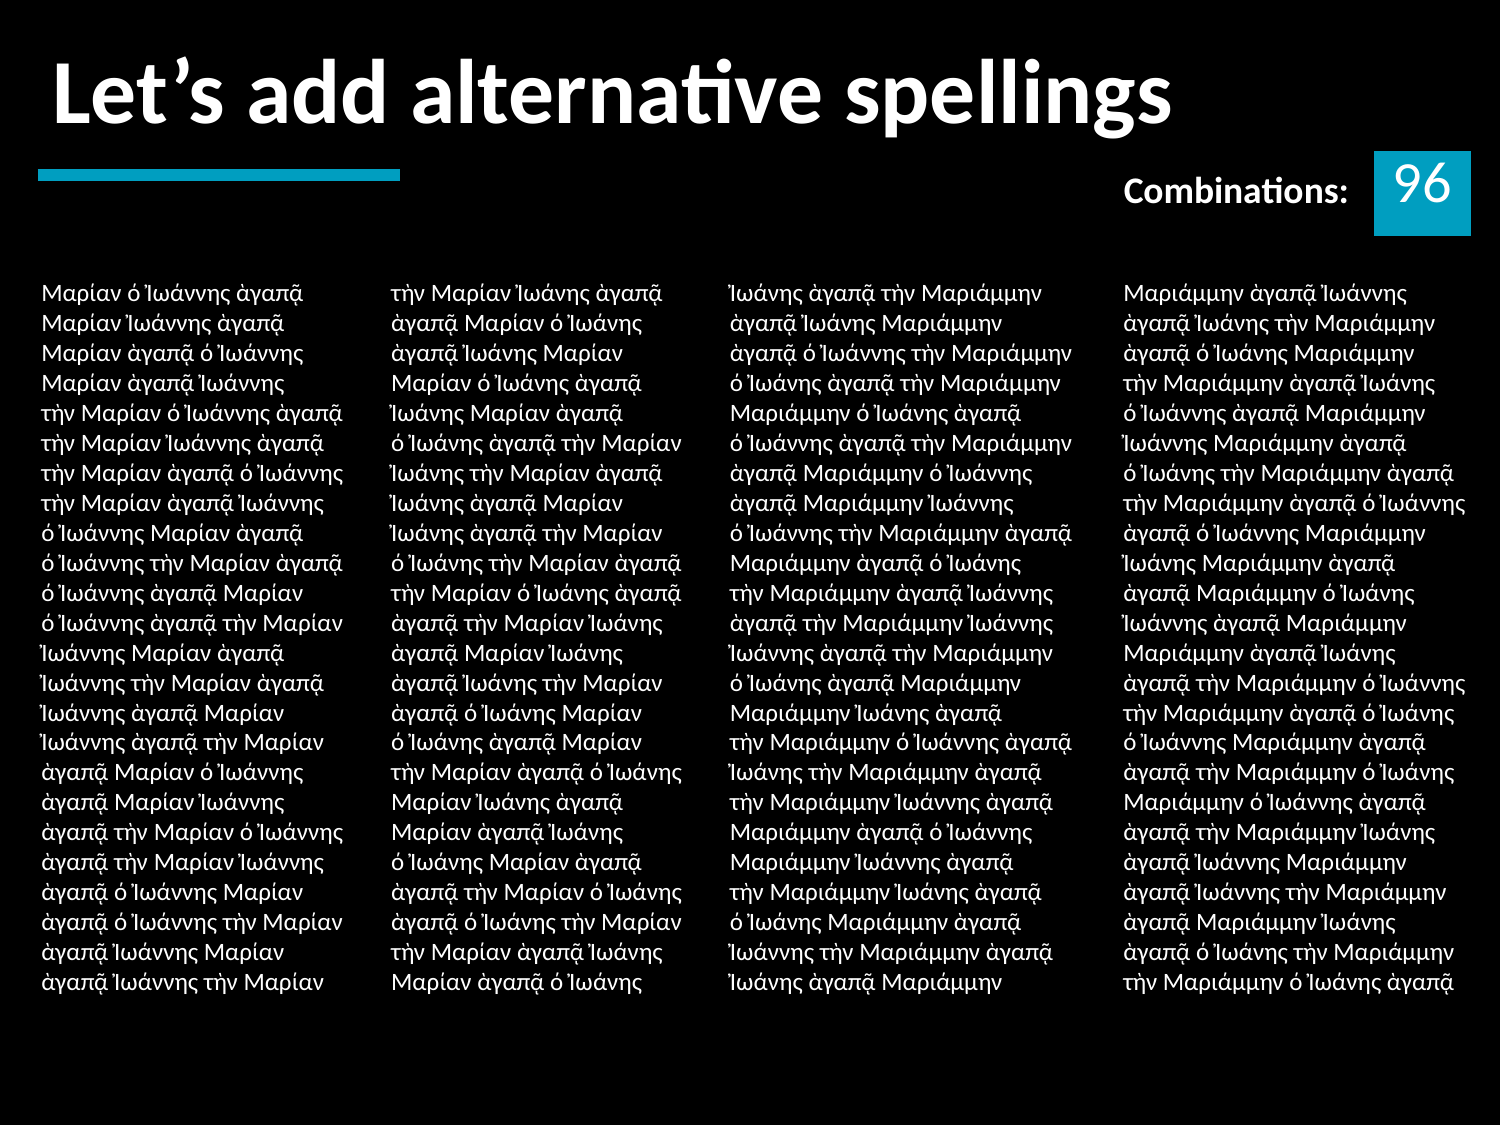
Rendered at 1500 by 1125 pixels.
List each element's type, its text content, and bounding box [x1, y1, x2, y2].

text_box Μαριάμμην ὰγαπᾷ Ἰωάννης ὰγαπᾷ Ἰωάνης τὴν Μαριάμμην ὰγαπᾷ ό Ἰωάνης Μαριάμμην τὴν Μαριάμμην ὰγαπᾷ Ἰωάνης ό Ἰωάννης ὰγαπᾷ Μαριάμμην Ἰωάννης Μαριάμμην ὰγαπᾷ ό Ἰωάνης τὴν Μαριάμμην ὰγαπᾷ τὴν Μαριάμμην ὰγαπᾷ ό Ἰωάννης ὰγαπᾷ ό Ἰωάννης Μαριάμμην Ἰωάνης Μαριάμμην ὰγαπᾷ ὰγαπᾷ Μαριάμμην ό Ἰωάνης Ἰωάννης ὰγαπᾷ Μαριάμμην Μαριάμμην ὰγαπᾷ Ἰωάνης ὰγαπᾷ τὴν Μαριάμμην ό Ἰωάννης τὴν Μαριάμμην ὰγαπᾷ ό Ἰωάνης ό Ἰωάννης Μαριάμμην ὰγαπᾷ ὰγαπᾷ τὴν Μαριάμμην ό Ἰωάνης Μαριάμμην ό Ἰωάννης ὰγαπᾷ ὰγαπᾷ τὴν Μαριάμμην Ἰωάνης ὰγαπᾷ Ἰωάννης Μαριάμμην ὰγαπᾷ Ἰωάννης τὴν Μαριάμμην ὰγαπᾷ Μαριάμμην Ἰωάνης ὰγαπᾷ ό Ἰωάνης τὴν Μαριάμμην τὴν Μαριάμμην ό Ἰωάνης ὰγαπᾷ [1108, 269, 1485, 1003]
text_box τὴν Μαρίαν Ἰωάνης ὰγαπᾷ ὰγαπᾷ Μαρίαν ό Ἰωάνης ὰγαπᾷ Ἰωάνης Μαρίαν Μαρίαν ό Ἰωάνης ὰγαπᾷ Ἰωάνης Μαρίαν ὰγαπᾷ ό Ἰωάνης ὰγαπᾷ τὴν Μαρίαν Ἰωάνης τὴν Μαρίαν ὰγαπᾷ Ἰωάνης ὰγαπᾷ Μαρίαν Ἰωάνης ὰγαπᾷ τὴν Μαρίαν ό Ἰωάνης τὴν Μαρίαν ὰγαπᾷ τὴν Μαρίαν ό Ἰωάνης ὰγαπᾷ ὰγαπᾷ τὴν Μαρίαν Ἰωάνης ὰγαπᾷ Μαρίαν Ἰωάνης ὰγαπᾷ Ἰωάνης τὴν Μαρίαν ὰγαπᾷ ό Ἰωάνης Μαρίαν ό Ἰωάνης ὰγαπᾷ Μαρίαν τὴν Μαρίαν ὰγαπᾷ ό Ἰωάνης Μαρίαν Ἰωάνης ὰγαπᾷ Μαρίαν ὰγαπᾷ Ἰωάνης ό Ἰωάνης Μαρίαν ὰγαπᾷ ὰγαπᾷ τὴν Μαρίαν ό Ἰωάνης ὰγαπᾷ ό Ἰωάνης τὴν Μαρίαν τὴν Μαρίαν ὰγαπᾷ Ἰωάνης Μαρίαν ὰγαπᾷ ό Ἰωάνης [376, 269, 698, 1003]
table_header Combinations: [1109, 151, 1374, 236]
text_box Μαρίαν ό Ἰωάννης ὰγαπᾷ Μαρίαν Ἰωάννης ὰγαπᾷ Μαρίαν ὰγαπᾷ ό Ἰωάννης Μαρίαν ὰγαπᾷ Ἰωάννης τὴν Μαρίαν ό Ἰωάννης ὰγαπᾷ τὴν Μαρίαν Ἰωάννης ὰγαπᾷ τὴν Μαρίαν ὰγαπᾷ ό Ἰωάννης τὴν Μαρίαν ὰγαπᾷ Ἰωάννης ό Ἰωάννης Μαρίαν ὰγαπᾷ ό Ἰωάννης τὴν Μαρίαν ὰγαπᾷ ό Ἰωάννης ὰγαπᾷ Μαρίαν ό Ἰωάννης ὰγαπᾷ τὴν Μαρίαν Ἰωάννης Μαρίαν ὰγαπᾷ Ἰωάννης τὴν Μαρίαν ὰγαπᾷ Ἰωάννης ὰγαπᾷ Μαρίαν Ἰωάννης ὰγαπᾷ τὴν Μαρίαν ὰγαπᾷ Μαρίαν ό Ἰωάννης ὰγαπᾷ Μαρίαν Ἰωάννης ὰγαπᾷ τὴν Μαρίαν ό Ἰωάννης ὰγαπᾷ τὴν Μαρίαν Ἰωάννης ὰγαπᾷ ό Ἰωάννης Μαρίαν ὰγαπᾷ ό Ἰωάννης τὴν Μαρίαν ὰγαπᾷ Ἰωάννης Μαρίαν ὰγαπᾷ Ἰωάννης τὴν Μαρίαν [26, 269, 359, 1003]
table_header 96 [1374, 151, 1471, 236]
text_box Ἰωάνης ὰγαπᾷ τὴν Μαριάμμην ὰγαπᾷ Ἰωάνης Μαριάμμην ὰγαπᾷ ό Ἰωάννης τὴν Μαριάμμην ό Ἰωάνης ὰγαπᾷ τὴν Μαριάμμην Μαριάμμην ό Ἰωάνης ὰγαπᾷ ό Ἰωάννης ὰγαπᾷ τὴν Μαριάμμην ὰγαπᾷ Μαριάμμην ό Ἰωάννης ὰγαπᾷ Μαριάμμην Ἰωάννης ό Ἰωάννης τὴν Μαριάμμην ὰγαπᾷ Μαριάμμην ὰγαπᾷ ό Ἰωάνης τὴν Μαριάμμην ὰγαπᾷ Ἰωάννης ὰγαπᾷ τὴν Μαριάμμην Ἰωάννης Ἰωάννης ὰγαπᾷ τὴν Μαριάμμην ό Ἰωάνης ὰγαπᾷ Μαριάμμην Μαριάμμην Ἰωάνης ὰγαπᾷ τὴν Μαριάμμην ό Ἰωάννης ὰγαπᾷ Ἰωάνης τὴν Μαριάμμην ὰγαπᾷ τὴν Μαριάμμην Ἰωάννης ὰγαπᾷ Μαριάμμην ὰγαπᾷ ό Ἰωάννης Μαριάμμην Ἰωάννης ὰγαπᾷ τὴν Μαριάμμην Ἰωάνης ὰγαπᾷ ό Ἰωάνης Μαριάμμην ὰγαπᾷ Ἰωάννης τὴν Μαριάμμην ὰγαπᾷ Ἰωάνης ὰγαπᾷ Μαριάμμην [715, 269, 1088, 1003]
text_box Let’s add alternative spellings [37, 24, 1450, 150]
